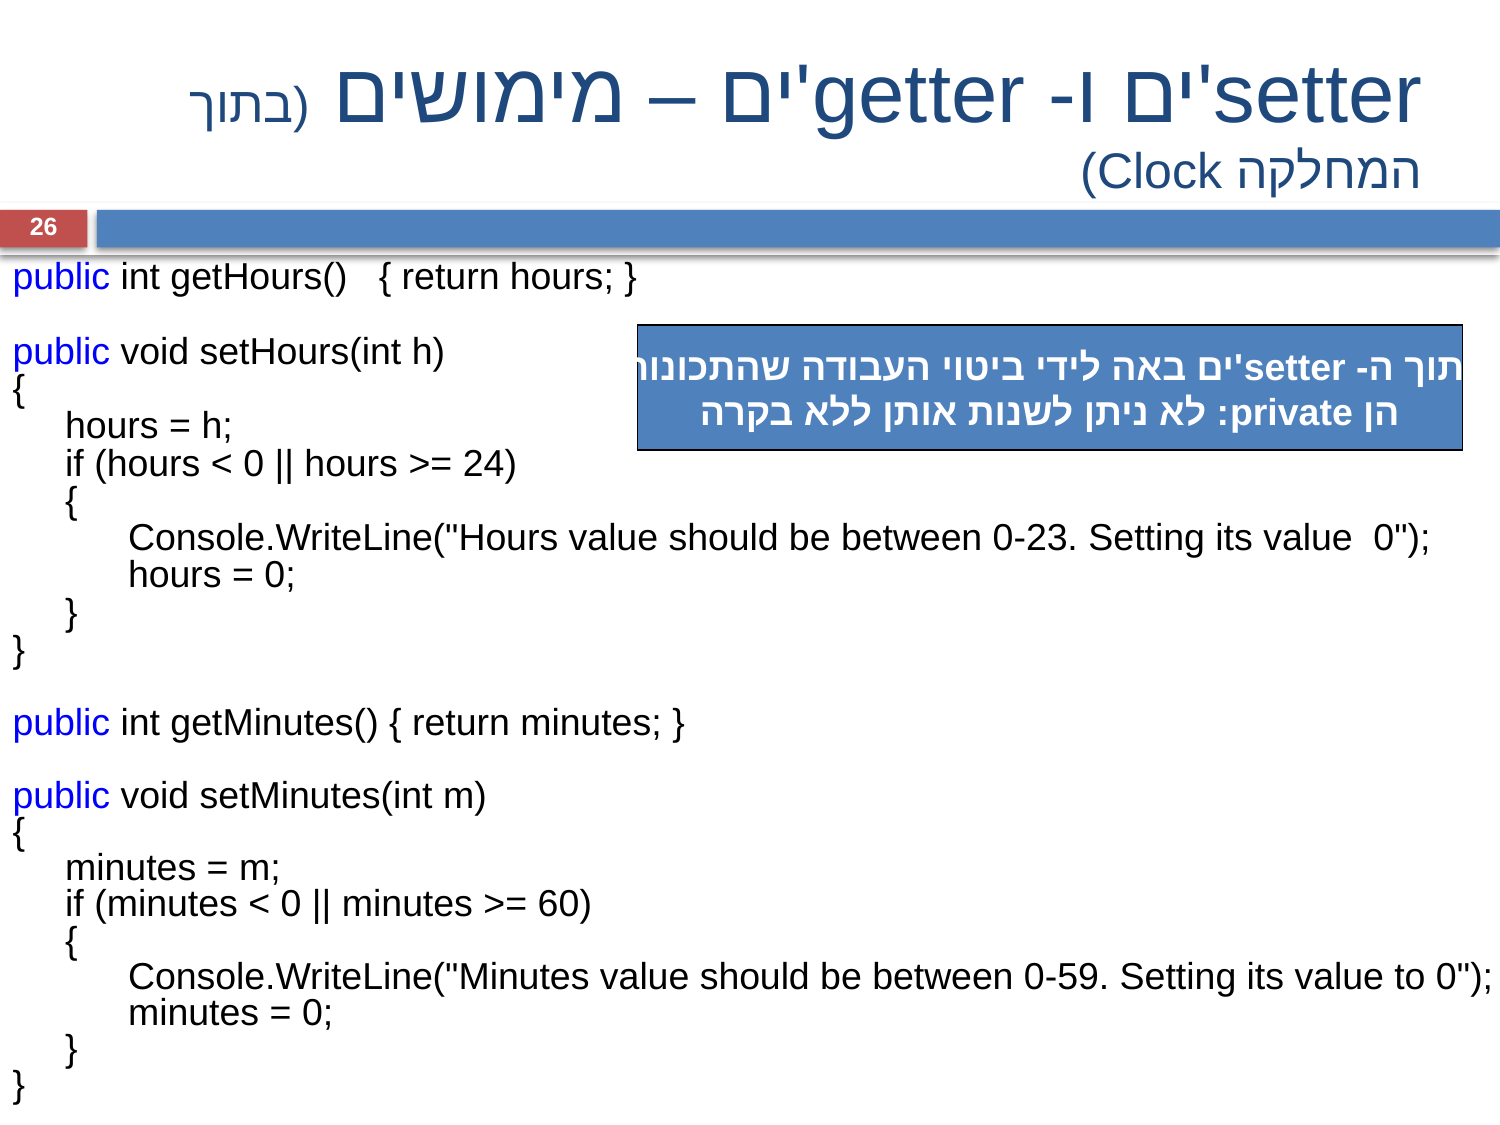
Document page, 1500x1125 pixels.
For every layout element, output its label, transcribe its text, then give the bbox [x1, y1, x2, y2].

text_box בתוך ה- setter'ים באה לידי ביטוי העבודה שהתכונות הן private: לא ניתן לשנות אותן ללא בקרה [637, 324, 1463, 450]
list public int getHours() { return hours; } public void setHours(int h) { hours = h; if (hours < 0 || hours >= 24) { Console.WriteLine("Hours value should be between 0-23. Setting its value 0"); hours = 0; } } public int getMinutes() { return minutes; } public void setMinutes(int m) { minutes = m; if (minutes < 0 || minutes >= 60) { Console.WriteLine("Minutes value should be between 0-59. Setting its value to 0"); minutes = 0; } } [0, 262, 1500, 1088]
title setter'ים ו- getter'ים – מימושים (בתוך המחלקה Clock) [99, 37, 1438, 200]
text_box 26 [0, 208, 88, 249]
